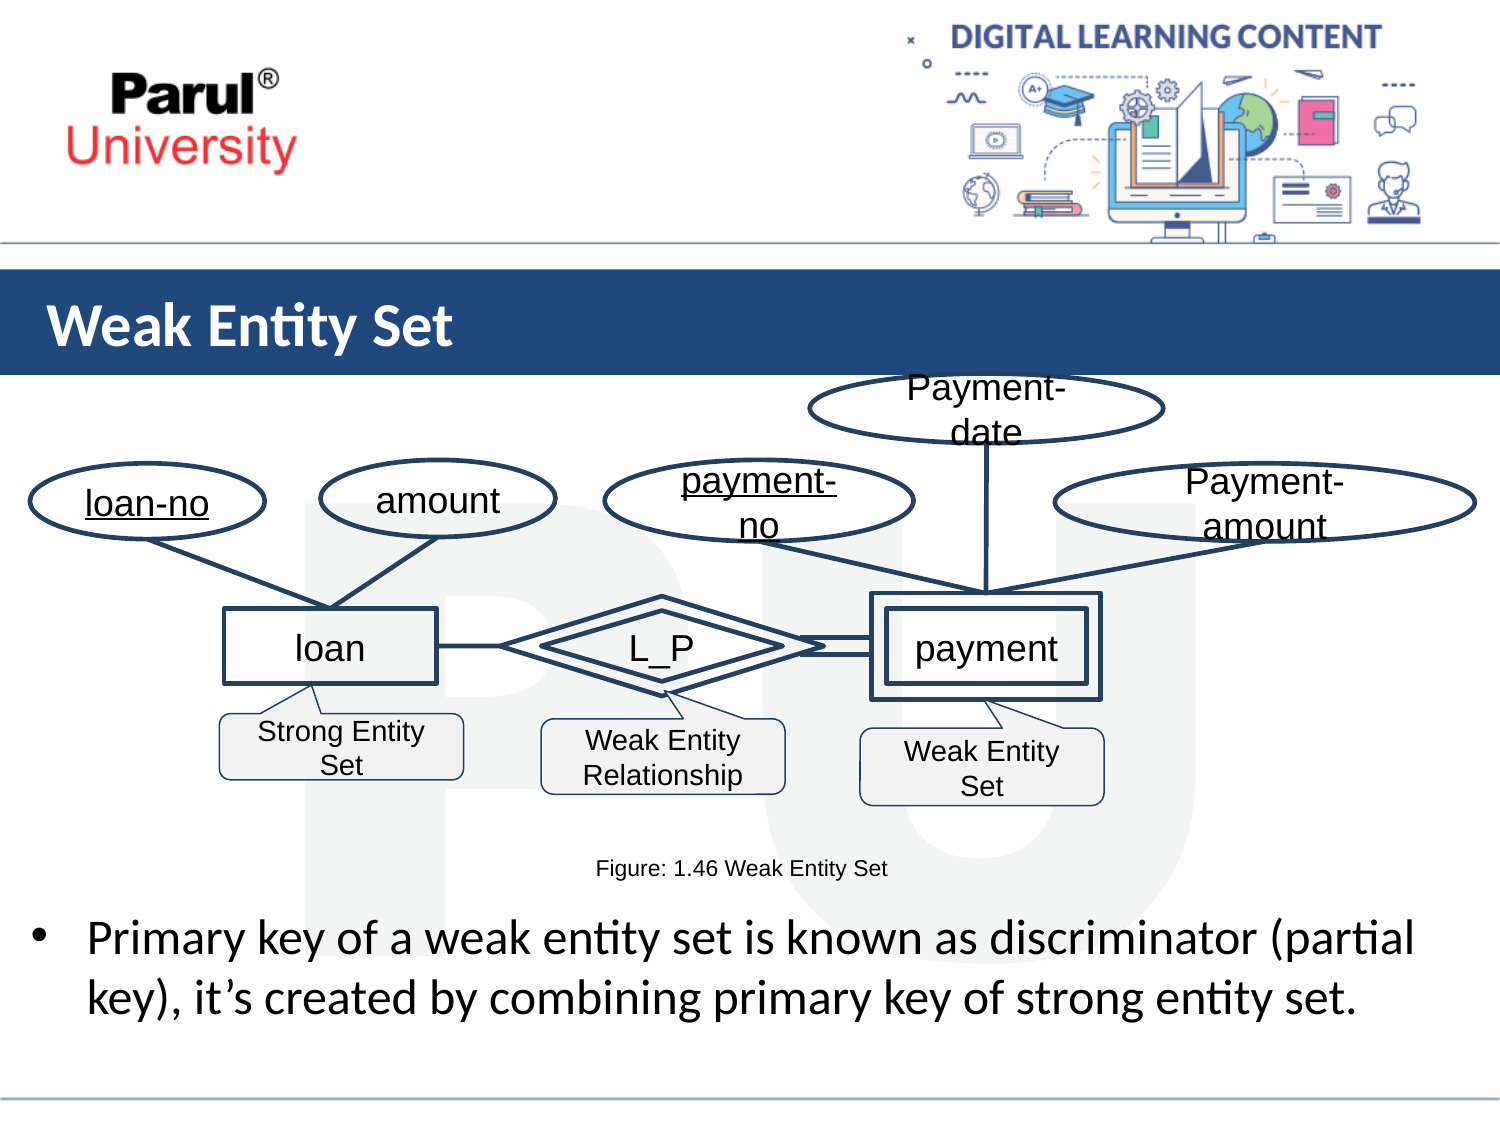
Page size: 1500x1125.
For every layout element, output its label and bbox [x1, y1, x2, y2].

text_box [147, 538, 327, 609]
text_box [758, 541, 979, 594]
text_box [330, 536, 439, 609]
picture [0, 0, 1500, 1125]
text_box [985, 541, 1266, 594]
